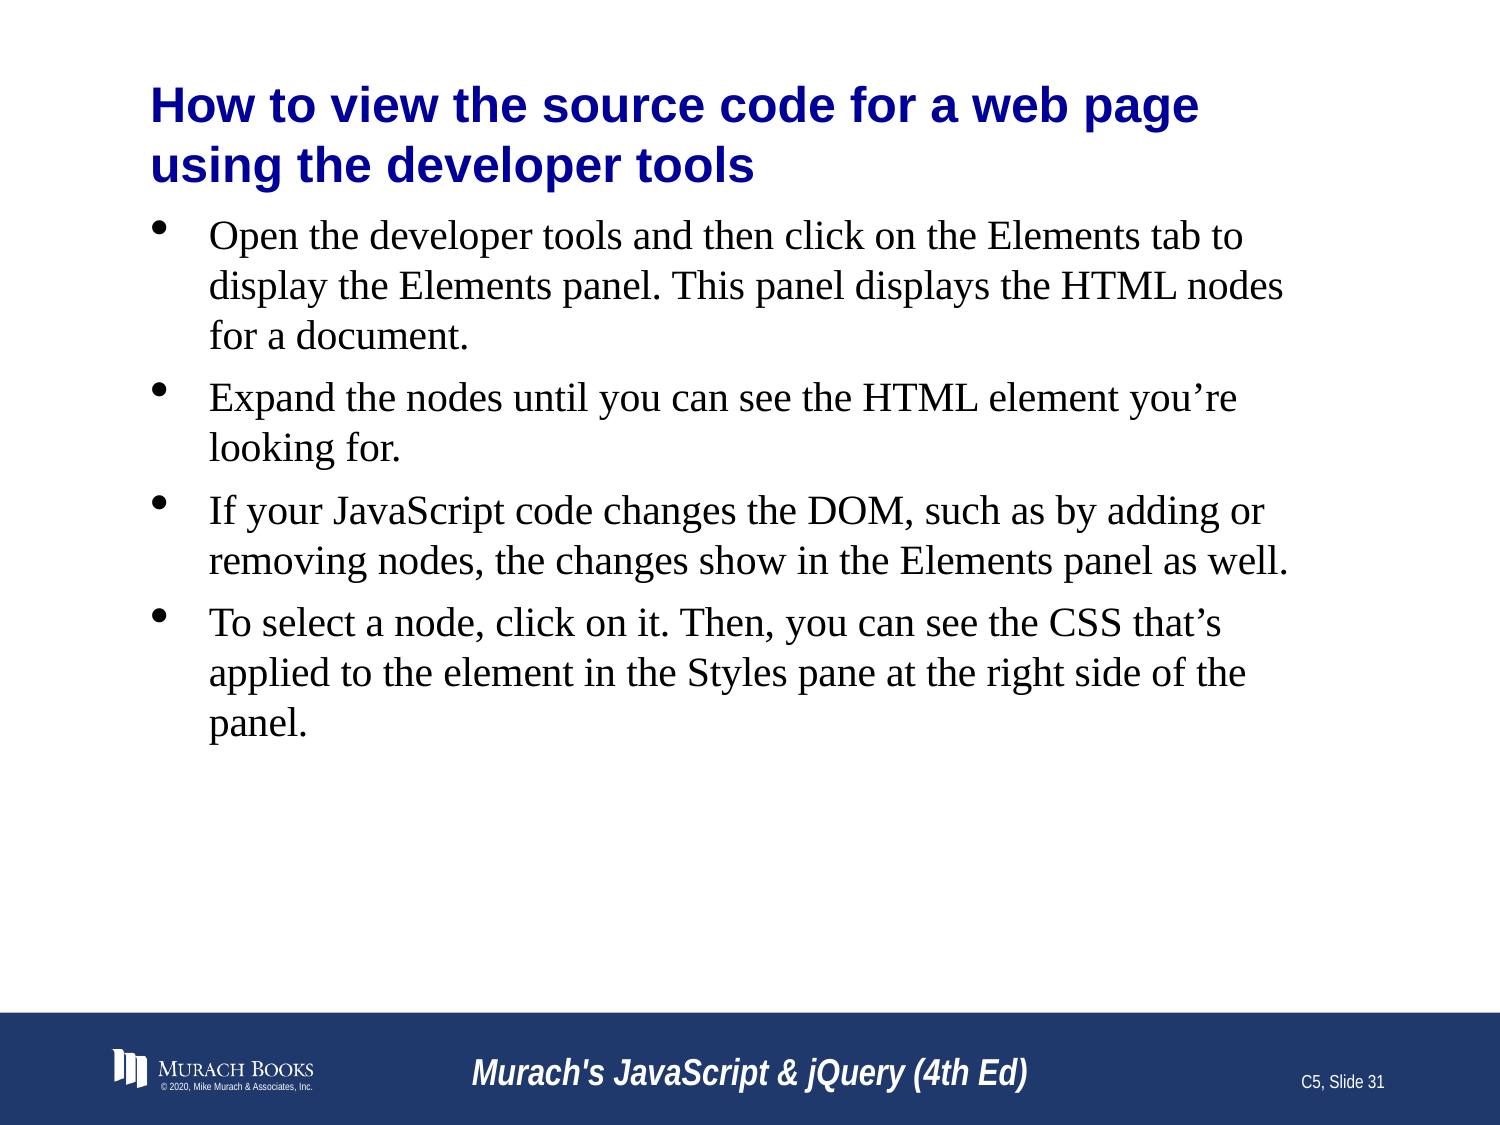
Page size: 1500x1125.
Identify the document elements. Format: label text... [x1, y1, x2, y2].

title How to view the source code for a web page using the developer tools [150, 72, 1350, 194]
slide_number C5, Slide 31 [1087, 1025, 1400, 1100]
slide_number Murach's JavaScript & jQuery (4th Ed) [463, 1025, 1050, 1100]
footer © 2020, Mike Murach & Associates, Inc. [12, 1025, 463, 1100]
list Open the developer tools and then click on the Elements tab to display the Elements panel. This panel displays the HTML nodes for a document. Expand the nodes until you can see the HTML element you’re looking for. If your JavaScript code changes the DOM, such as by adding or removing nodes, the changes show in the Elements panel as well. To select a node, click on it. Then, you can see the CSS that’s applied to the element in the Styles pane at the right side of the panel. [137, 200, 1350, 1000]
